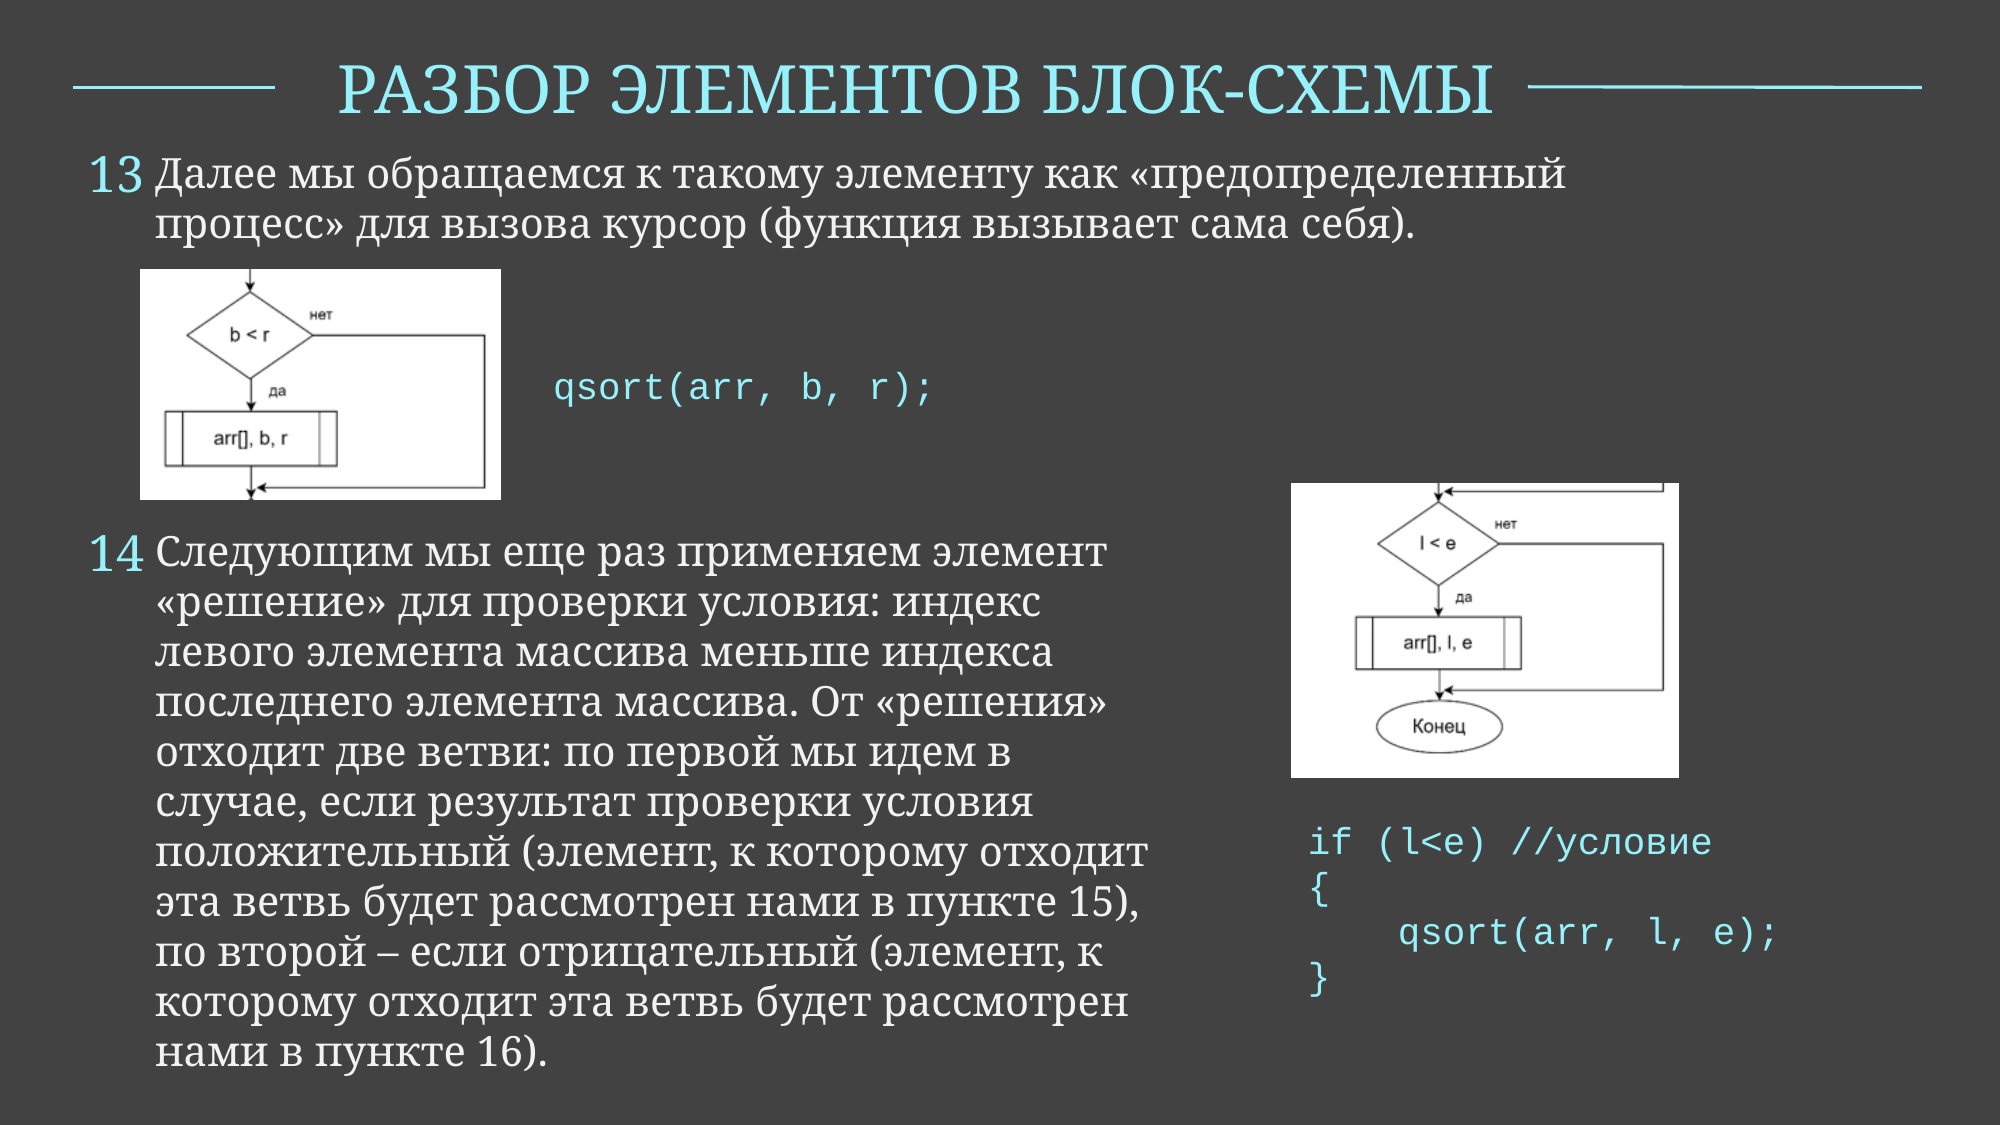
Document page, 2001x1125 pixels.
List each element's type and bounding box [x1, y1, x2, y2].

text_box [73, 483, 1797, 1038]
text_box [73, 135, 1706, 483]
text_box [73, 39, 1922, 136]
